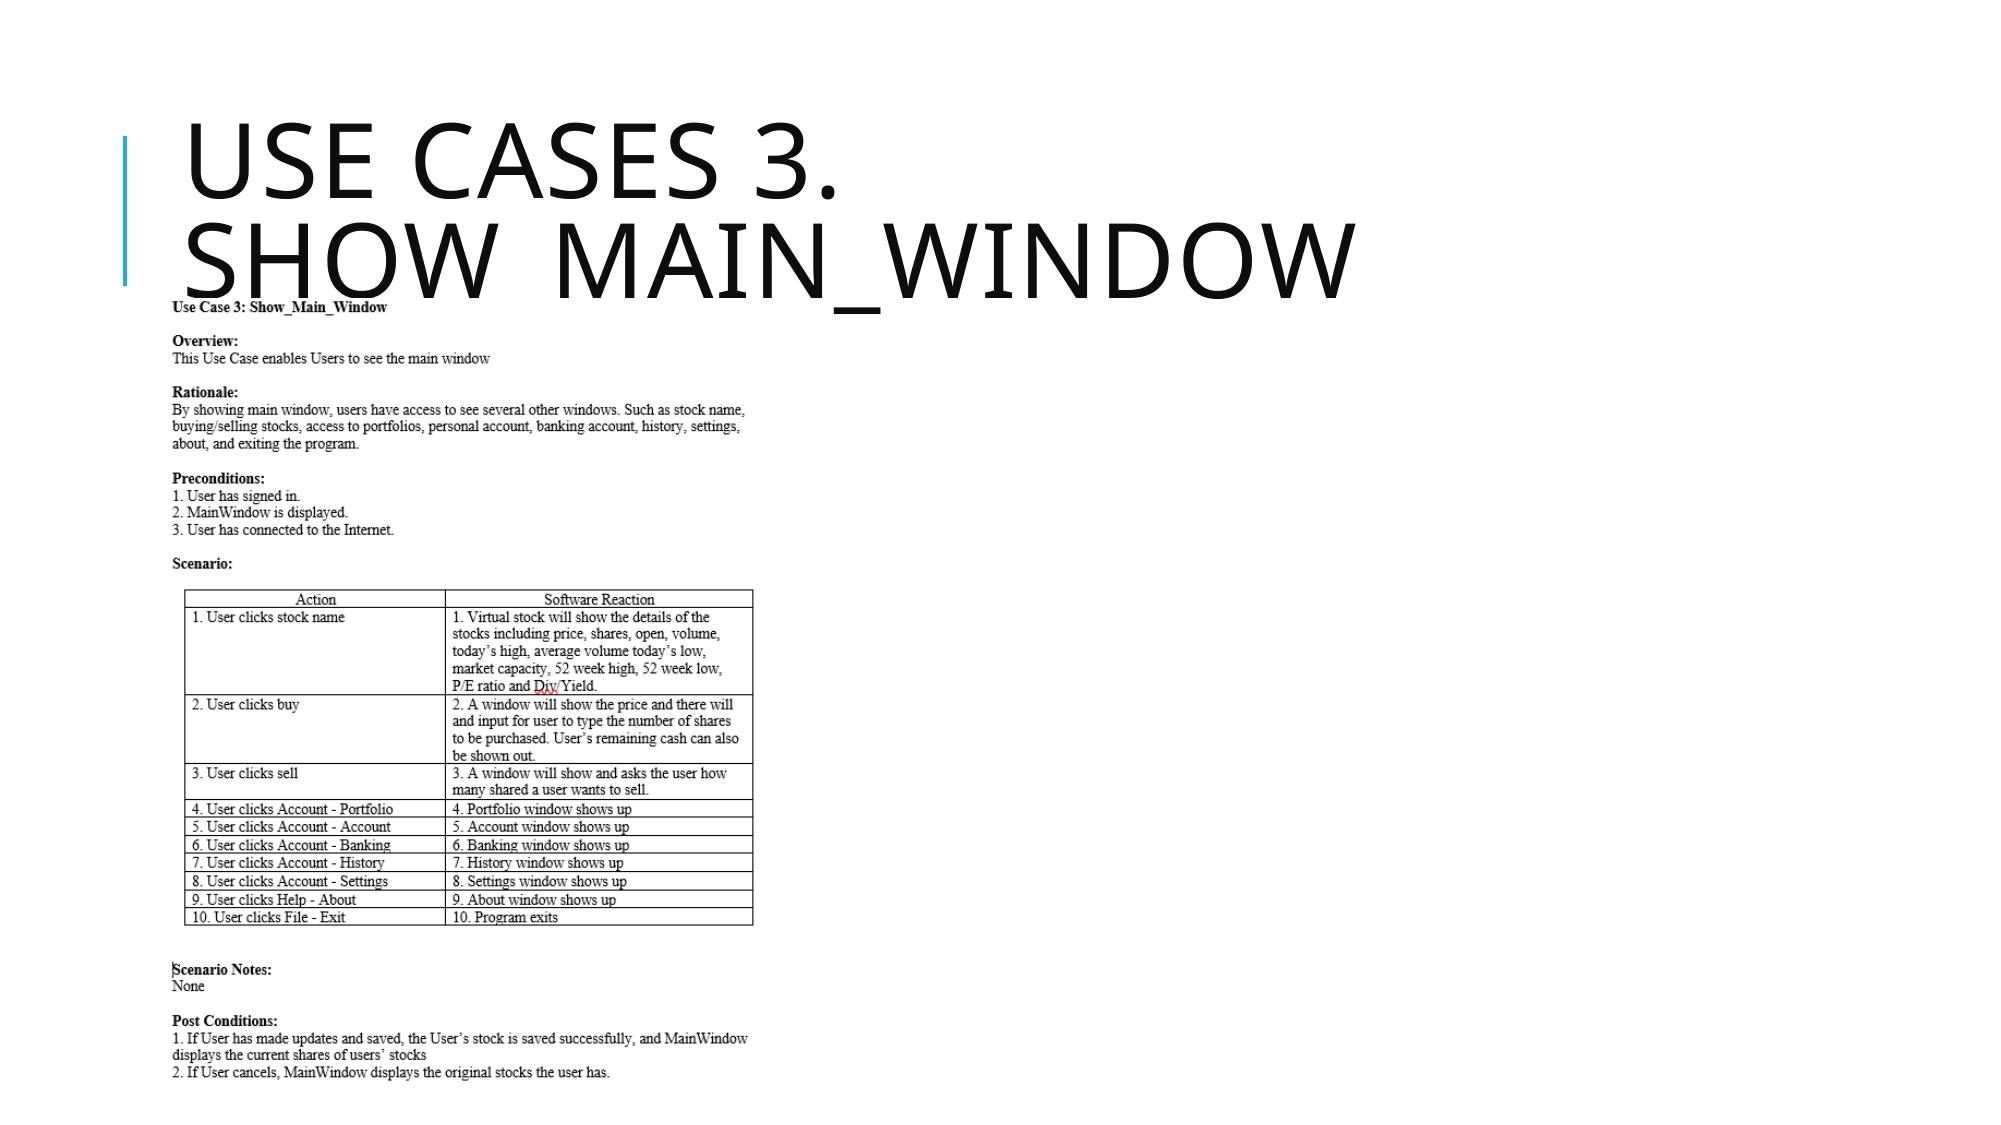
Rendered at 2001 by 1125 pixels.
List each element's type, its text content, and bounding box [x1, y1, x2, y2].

picture [167, 298, 773, 1085]
title use cases 3. SHOW_MAIN_Window [168, 96, 1763, 342]
